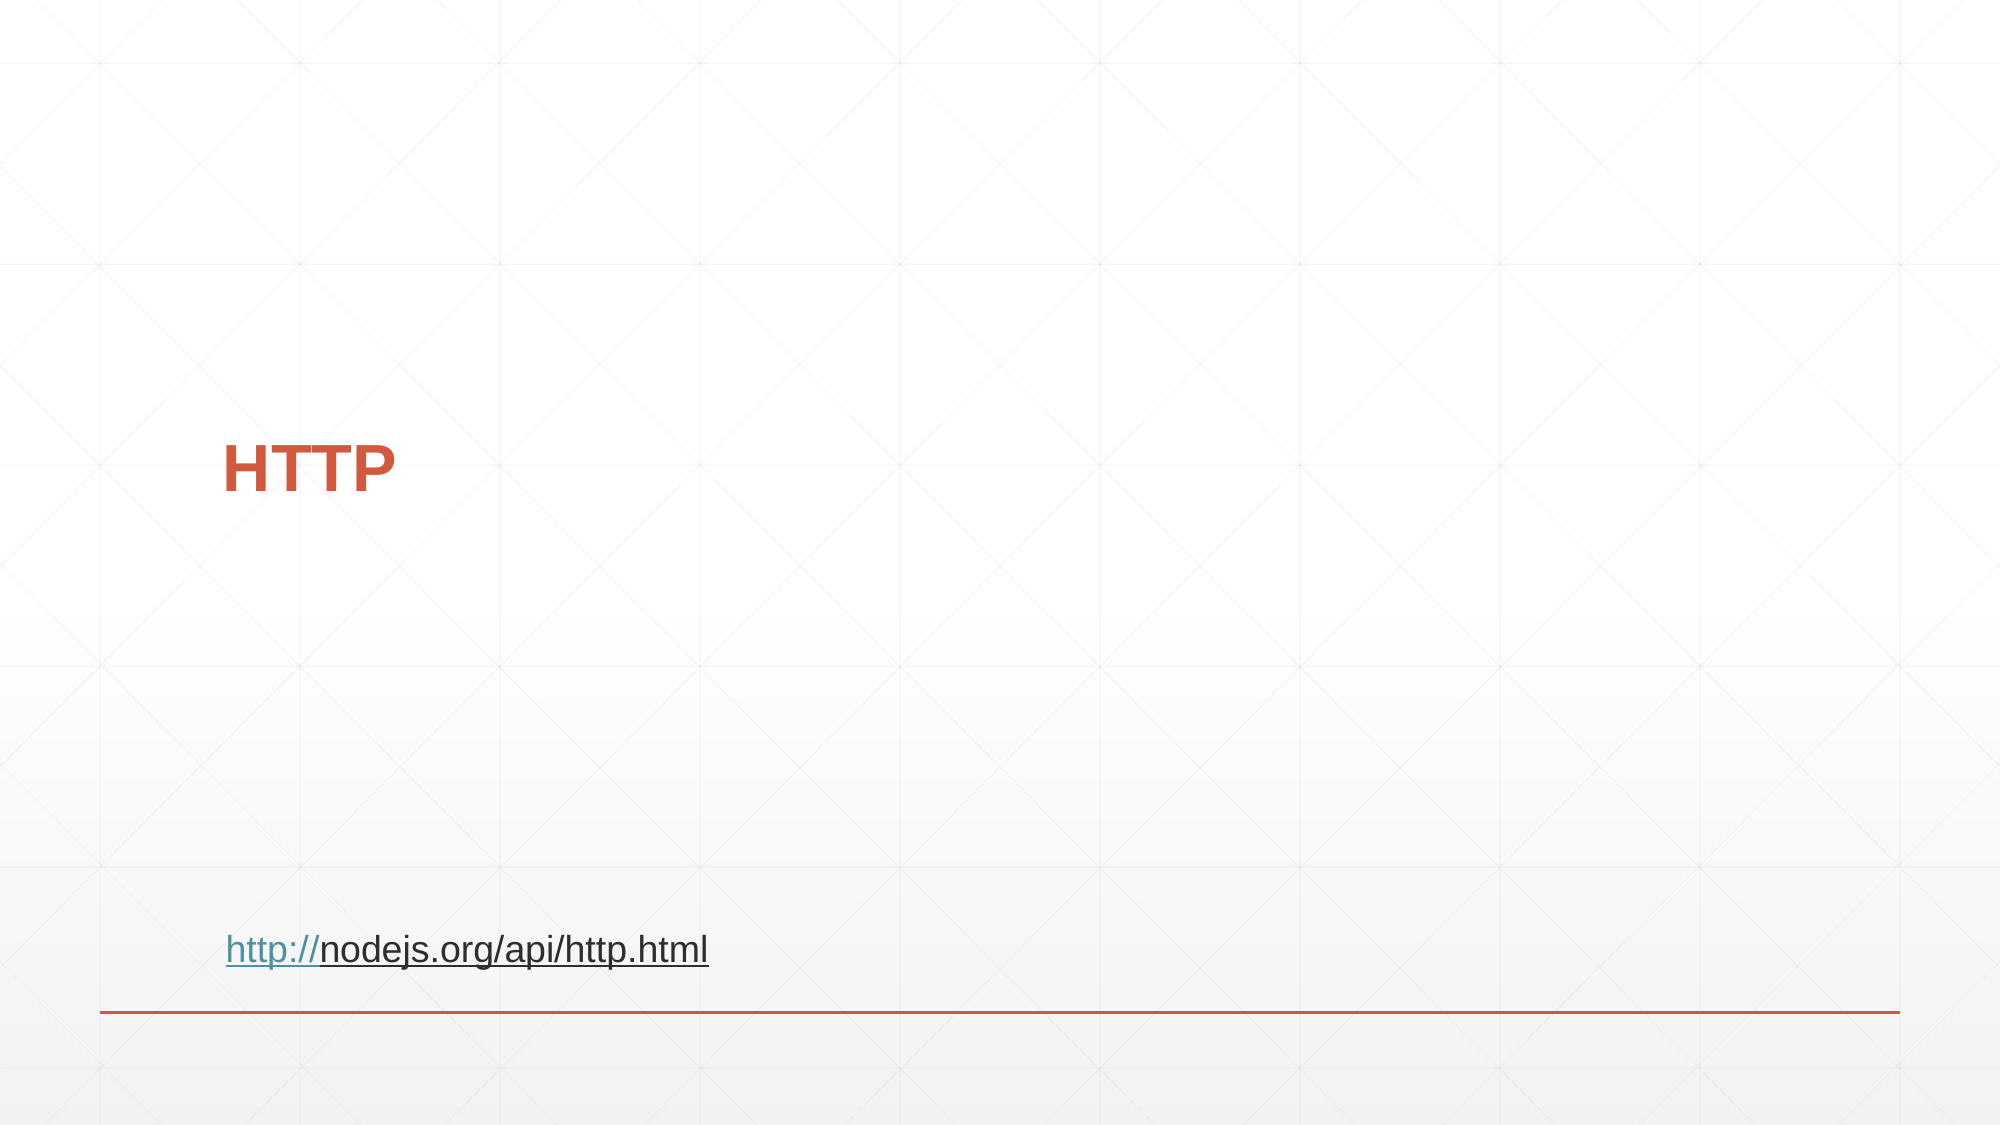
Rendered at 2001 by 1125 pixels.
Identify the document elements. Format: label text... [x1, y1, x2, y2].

text_box http://nodejs.org/api/http.html [210, 917, 734, 978]
title HTTP [207, 355, 1410, 514]
